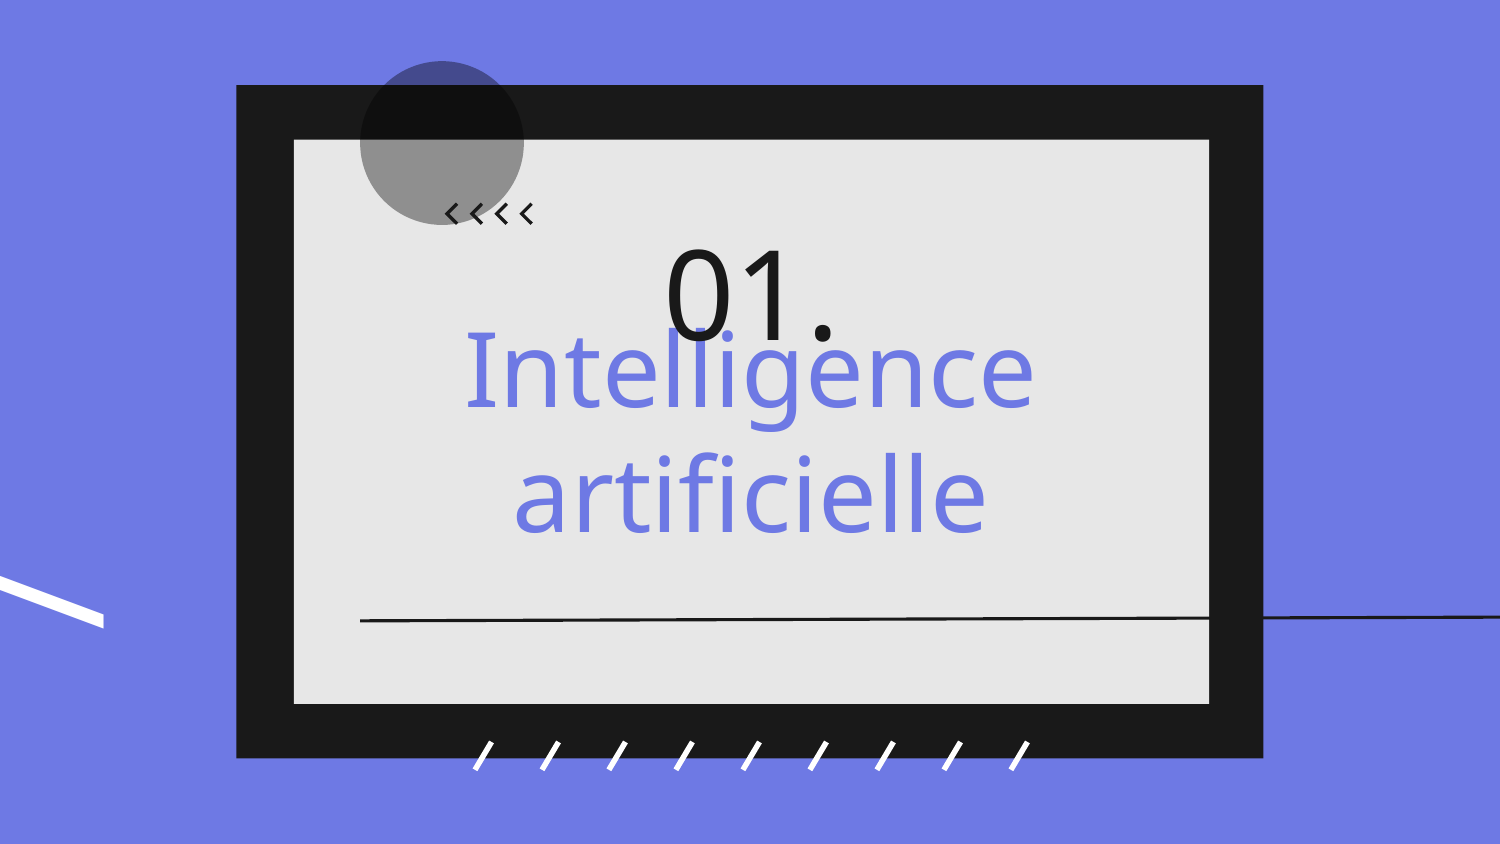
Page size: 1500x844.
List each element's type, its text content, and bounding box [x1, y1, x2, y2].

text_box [472, 740, 1031, 772]
text_box [236, 85, 1264, 759]
title Intelligence artificielle [293, 359, 1210, 498]
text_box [444, 202, 534, 226]
title 01. [596, 221, 906, 360]
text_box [359, 616, 1500, 622]
text_box [293, 139, 1210, 359]
text_box [360, 61, 524, 225]
text_box [293, 498, 1210, 704]
